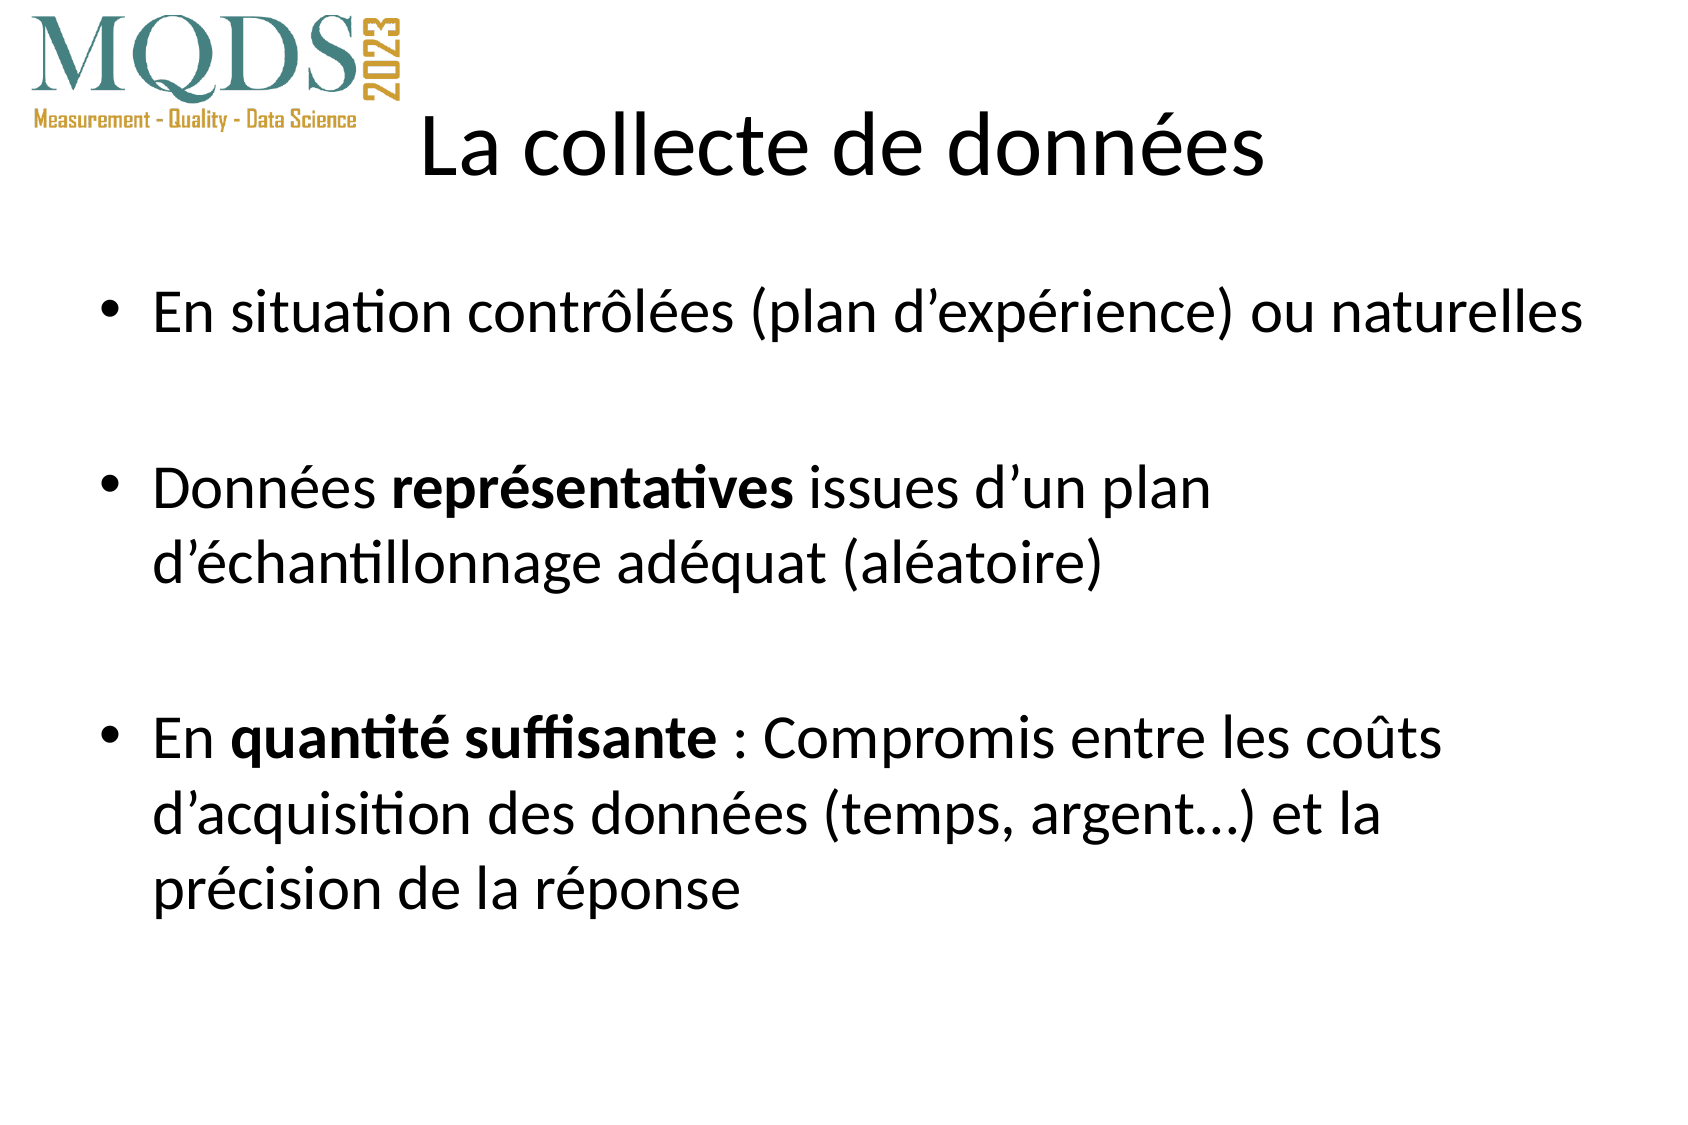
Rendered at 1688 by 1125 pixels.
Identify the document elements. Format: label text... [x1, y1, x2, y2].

picture [28, 15, 404, 132]
list En situation contrôlées (plan d’expérience) ou naturelles Données représentatives issues d’un plan d’échantillonnage adéquat (aléatoire) En quantité suffisante : Compromis entre les coûts d’acquisition des données (temps, argent…) et la précision de la réponse [84, 262, 1604, 1005]
title La collecte de données [84, 45, 1604, 233]
